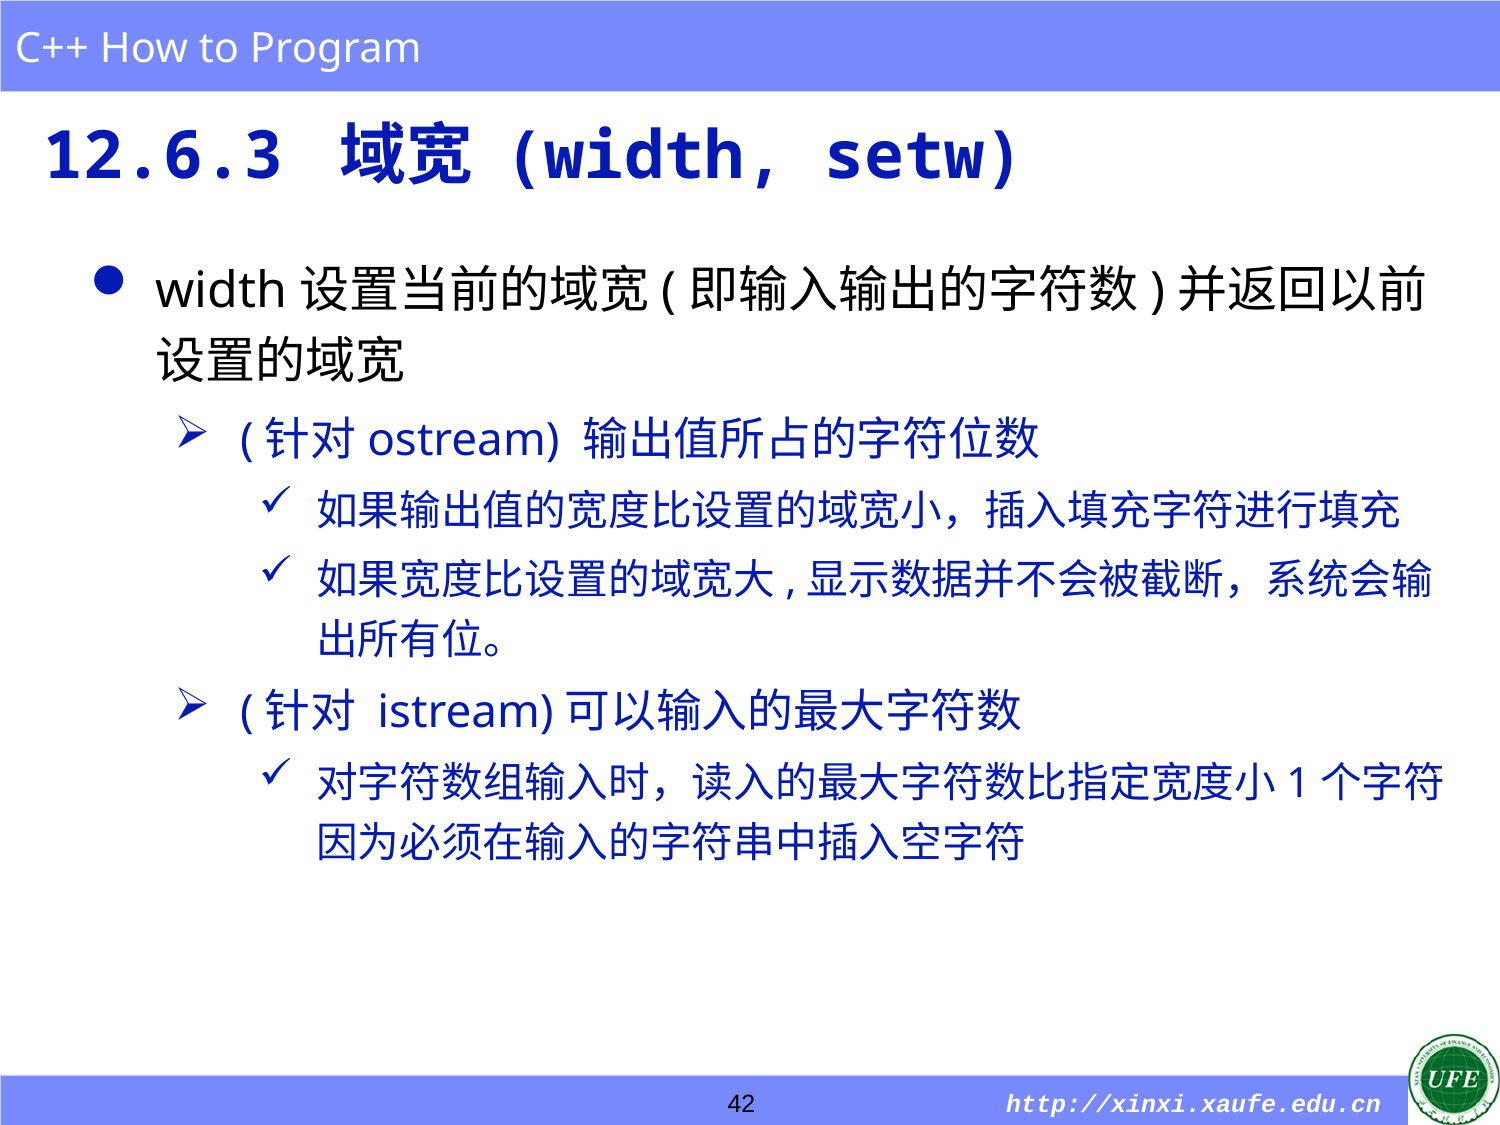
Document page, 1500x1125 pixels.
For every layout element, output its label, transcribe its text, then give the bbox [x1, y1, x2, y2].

slide_number 42 [712, 1080, 775, 1121]
title 12.6.3 域宽 (width, setw) [28, 102, 1464, 213]
list width设置当前的域宽(即输入输出的字符数)并返回以前设置的域宽 (针对ostream) 输出值所占的字符位数 如果输出值的宽度比设置的域宽小，插入填充字符进行填充 如果宽度比设置的域宽大,显示数据并不会被截断，系统会输出所有位。 (针对 istream)可以输入的最大字符数 对字符数组输入时，读入的最大字符数比指定宽度小1个字符因为必须在输入的字符串中插入空字符 [75, 237, 1464, 1039]
picture [1408, 1034, 1500, 1125]
